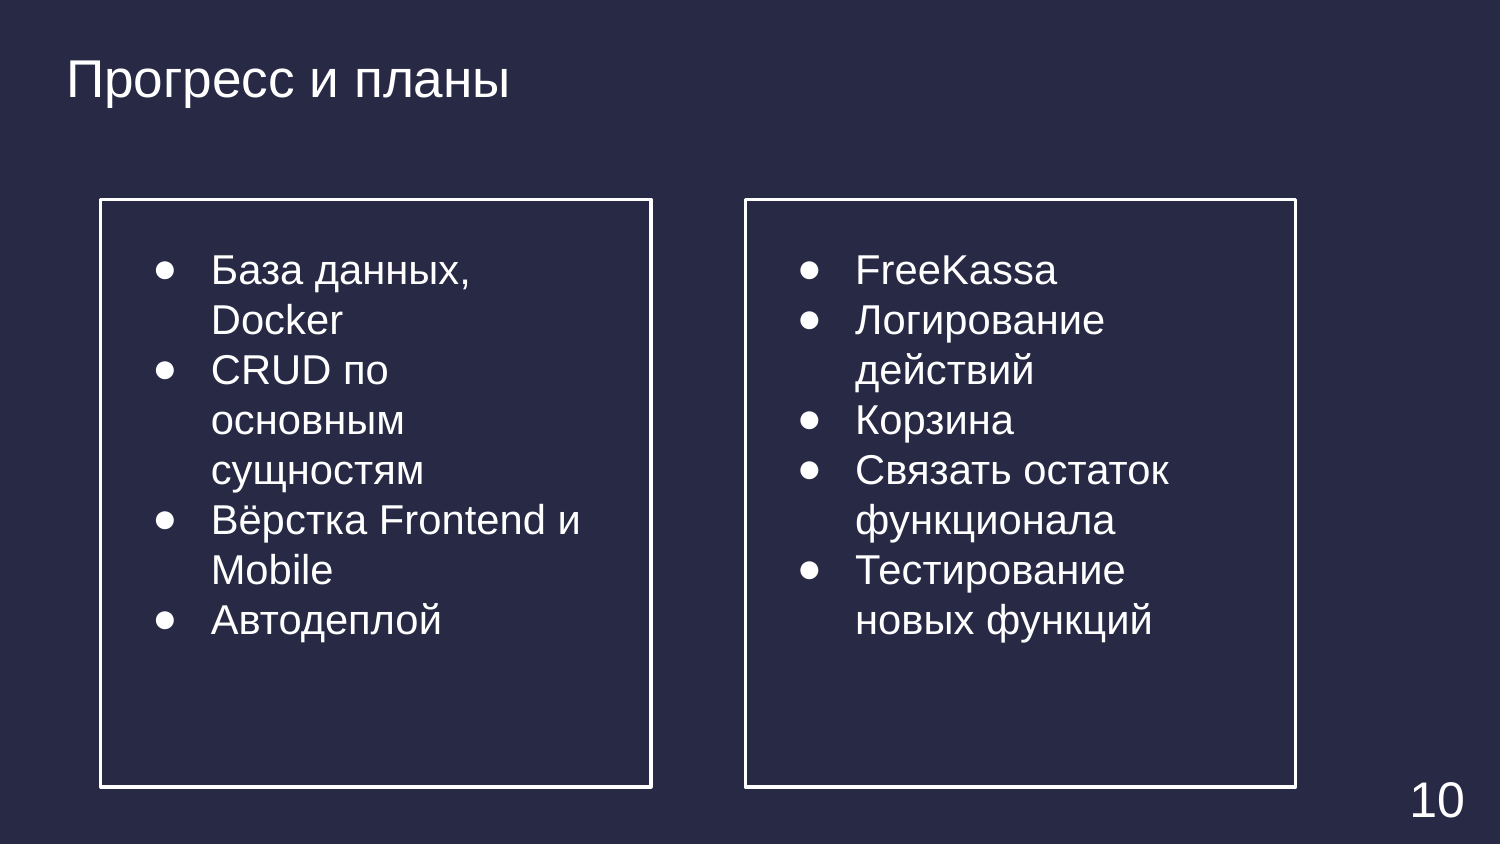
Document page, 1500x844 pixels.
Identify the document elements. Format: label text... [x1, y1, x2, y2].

text_box FreeKassa Логирование действий Корзина Связать остаток функционала Тестирование новых функций [765, 227, 1254, 658]
slide_number ‹#› [1389, 764, 1480, 830]
text_box [745, 199, 1296, 787]
text_box База данных, Docker CRUD по основным сущностям Вёрстка Frontend и Mobile Автодеплой [120, 227, 610, 658]
text_box [100, 199, 652, 787]
title Прогресс и планы [51, 29, 1449, 124]
